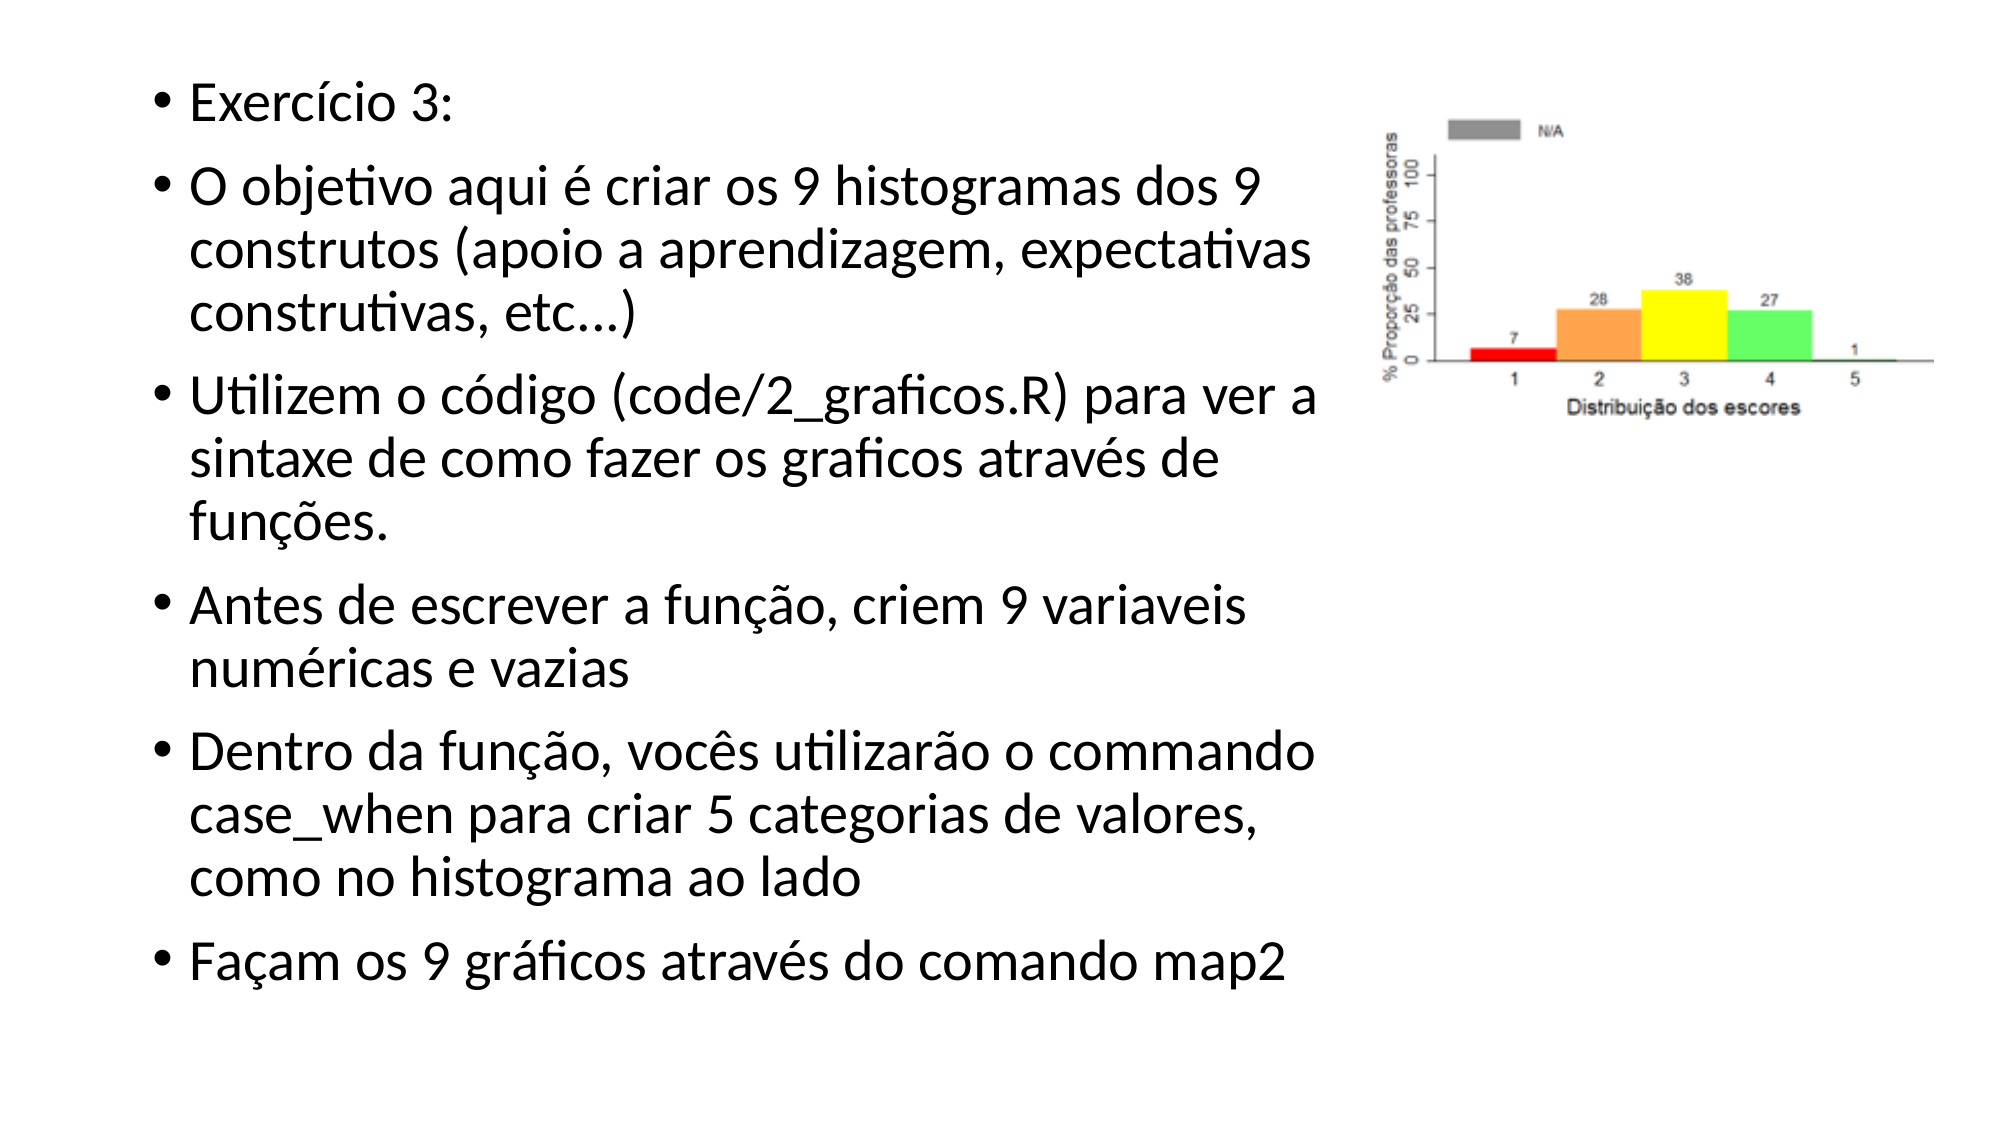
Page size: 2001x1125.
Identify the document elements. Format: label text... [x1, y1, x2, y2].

list Exercício 3: O objetivo aqui é criar os 9 histogramas dos 9 construtos (apoio a aprendizagem, expectativas construtivas, etc...) Utilizem o código (code/2_graficos.R) para ver a sintaxe de como fazer os graficos através de funções. Antes de escrever a função, criem 9 variaveis numéricas e vazias Dentro da função, vocês utilizarão o commando case_when para criar 5 categorias de valores, como no histograma ao lado Façam os 9 gráficos através do comando map2 [137, 64, 1347, 1014]
picture [1346, 117, 1934, 449]
